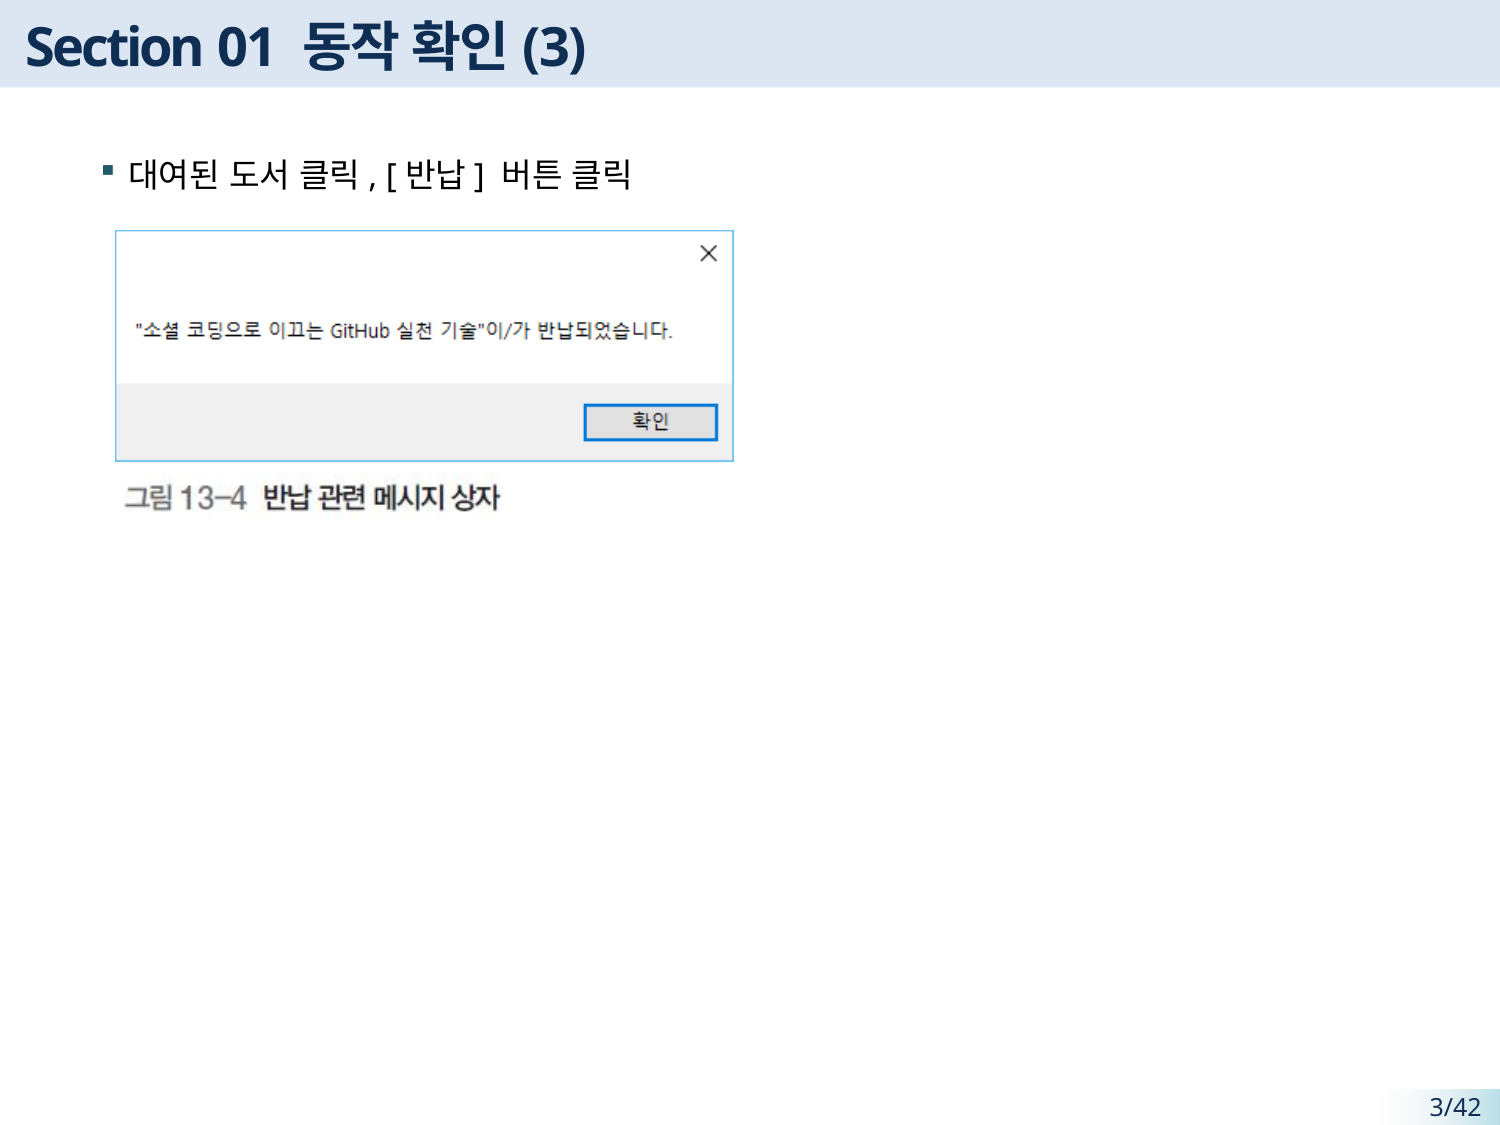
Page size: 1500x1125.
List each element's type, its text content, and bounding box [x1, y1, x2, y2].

list 대여된 도서 클릭, [반납] 버튼 클릭 [10, 126, 1481, 1057]
picture [114, 229, 735, 462]
picture [122, 473, 503, 521]
title Section 01 동작 확인(3) [10, 5, 1288, 84]
